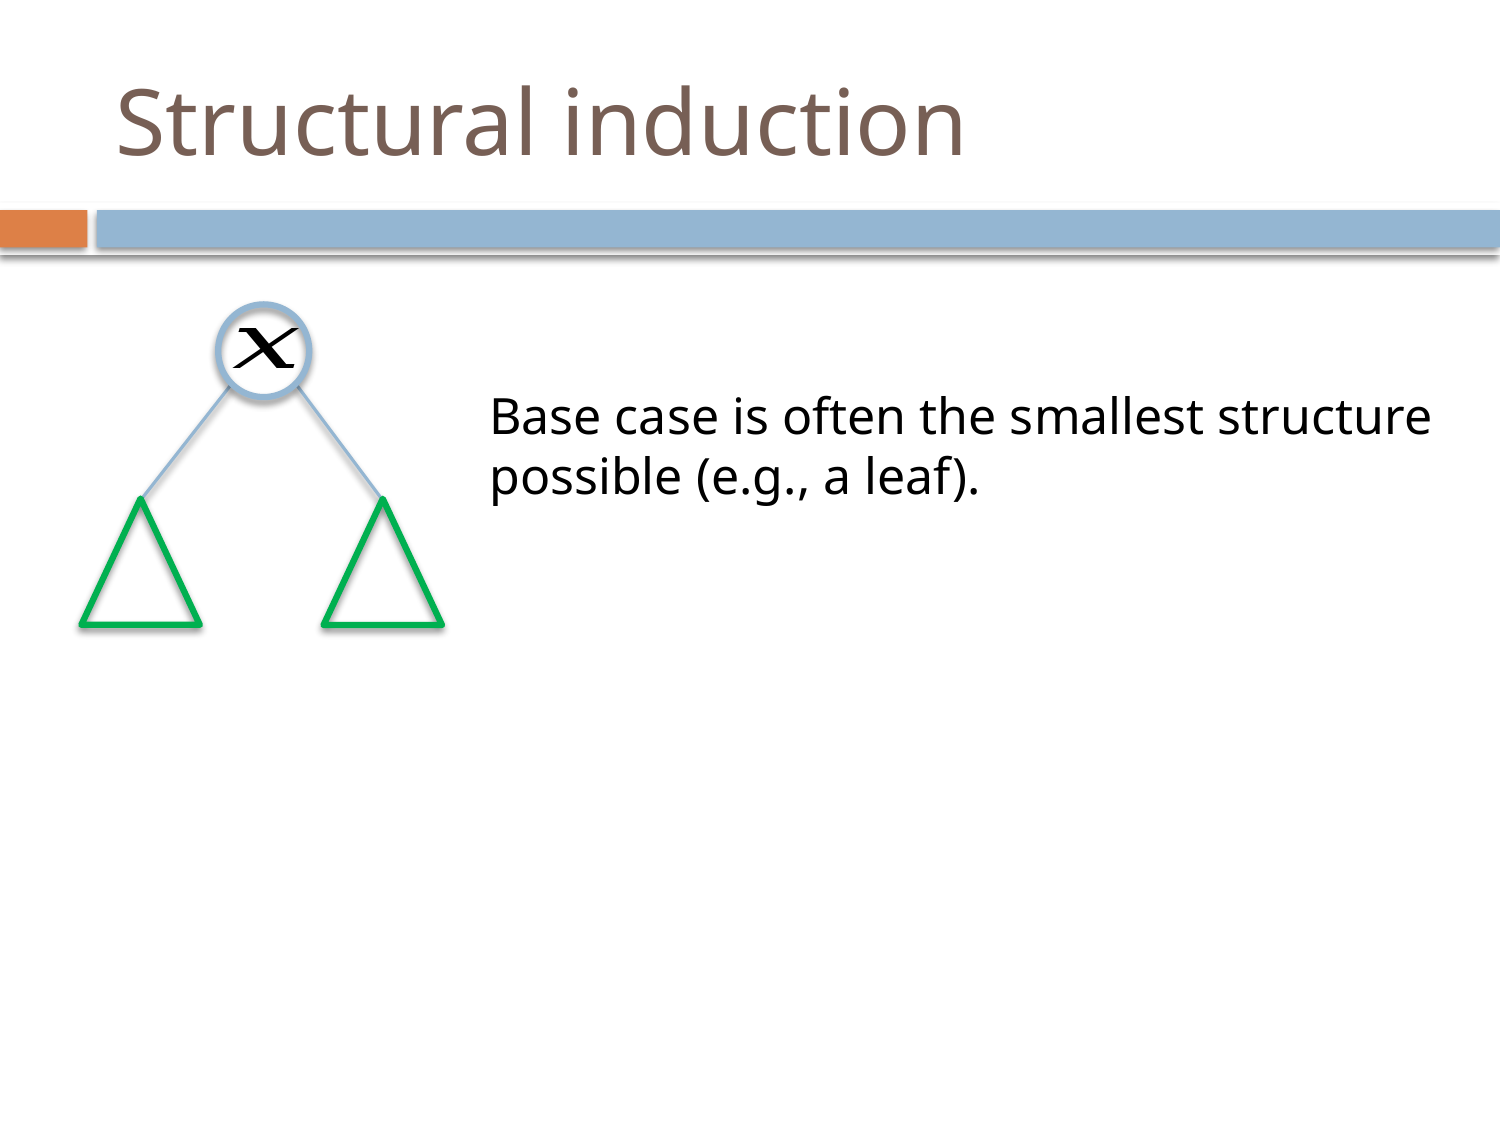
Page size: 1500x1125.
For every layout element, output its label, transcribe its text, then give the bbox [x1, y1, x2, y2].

text_box [322, 505, 443, 626]
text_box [295, 383, 383, 501]
text_box Base case is often the smallest structure possible (e.g., a leaf). [474, 376, 1461, 512]
text_box [217, 303, 311, 398]
title Structural induction [100, 37, 1438, 200]
text_box [80, 506, 201, 626]
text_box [140, 383, 232, 501]
